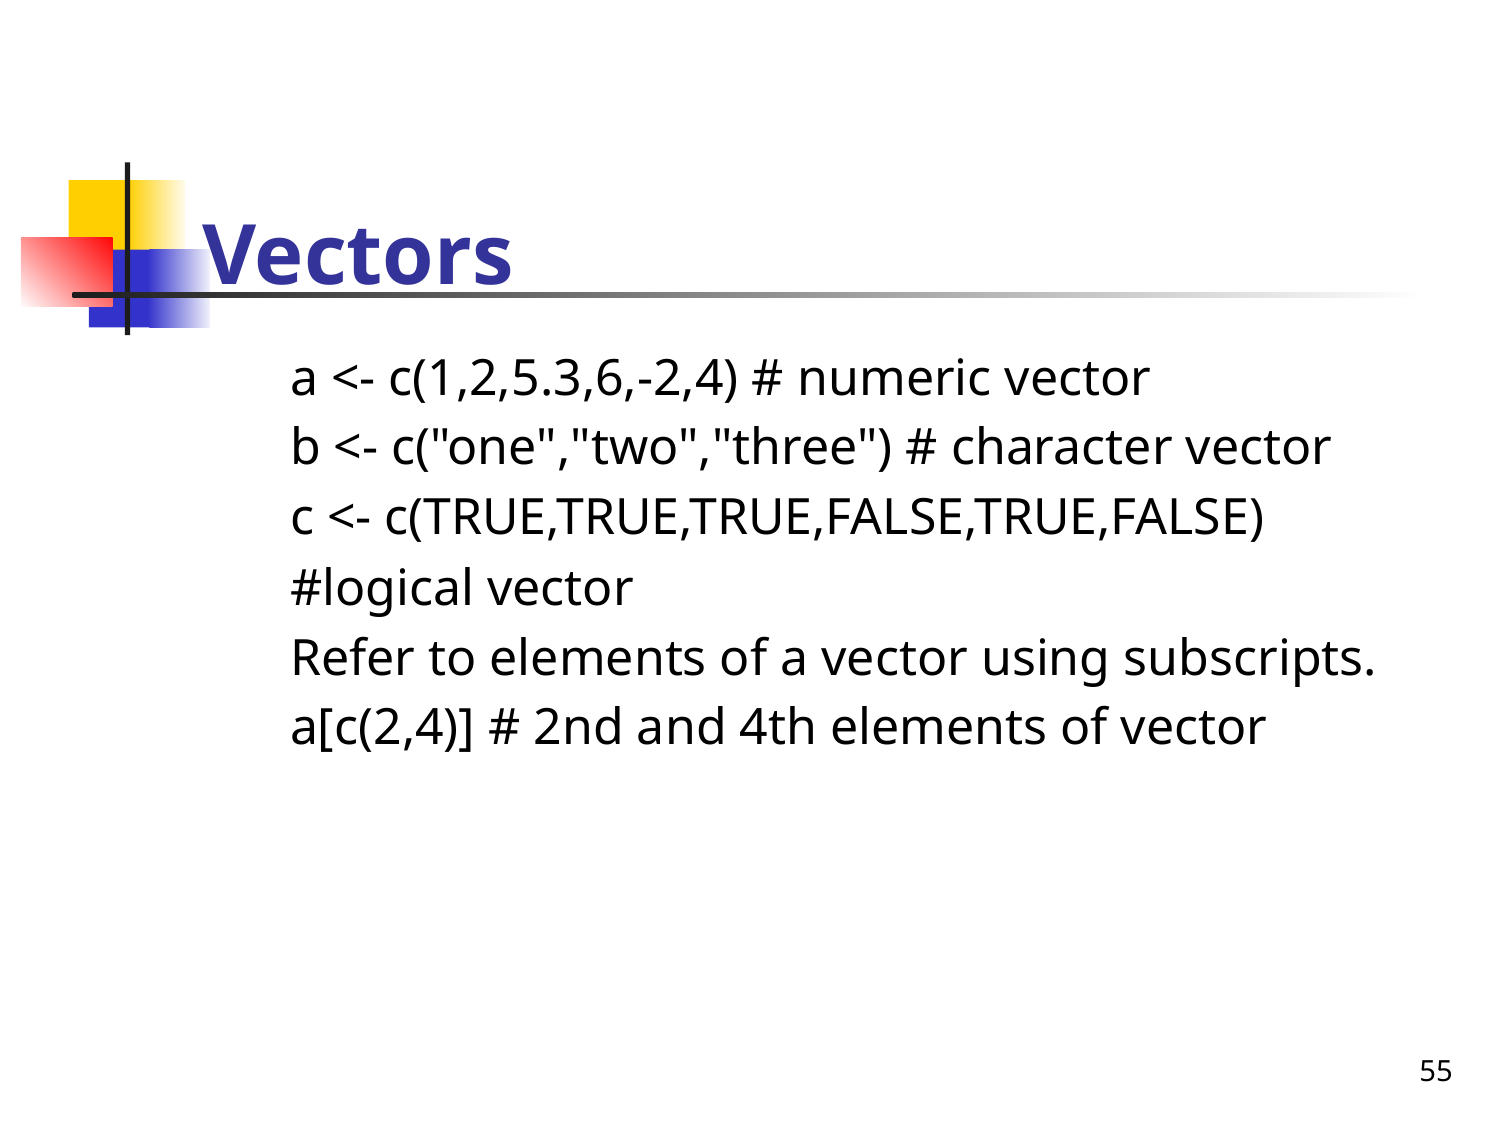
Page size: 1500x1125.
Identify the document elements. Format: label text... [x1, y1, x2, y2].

title Vectors [187, 74, 1467, 316]
slide_number 55 [1155, 1024, 1468, 1100]
list a <- c(1,2,5.3,6,-2,4) # numeric vector b <- c("one","two","three") # character vector c <- c(TRUE,TRUE,TRUE,FALSE,TRUE,FALSE) #logical vector Refer to elements of a vector using subscripts. a[c(2,4)] # 2nd and 4th elements of vector [124, 337, 1401, 1026]
